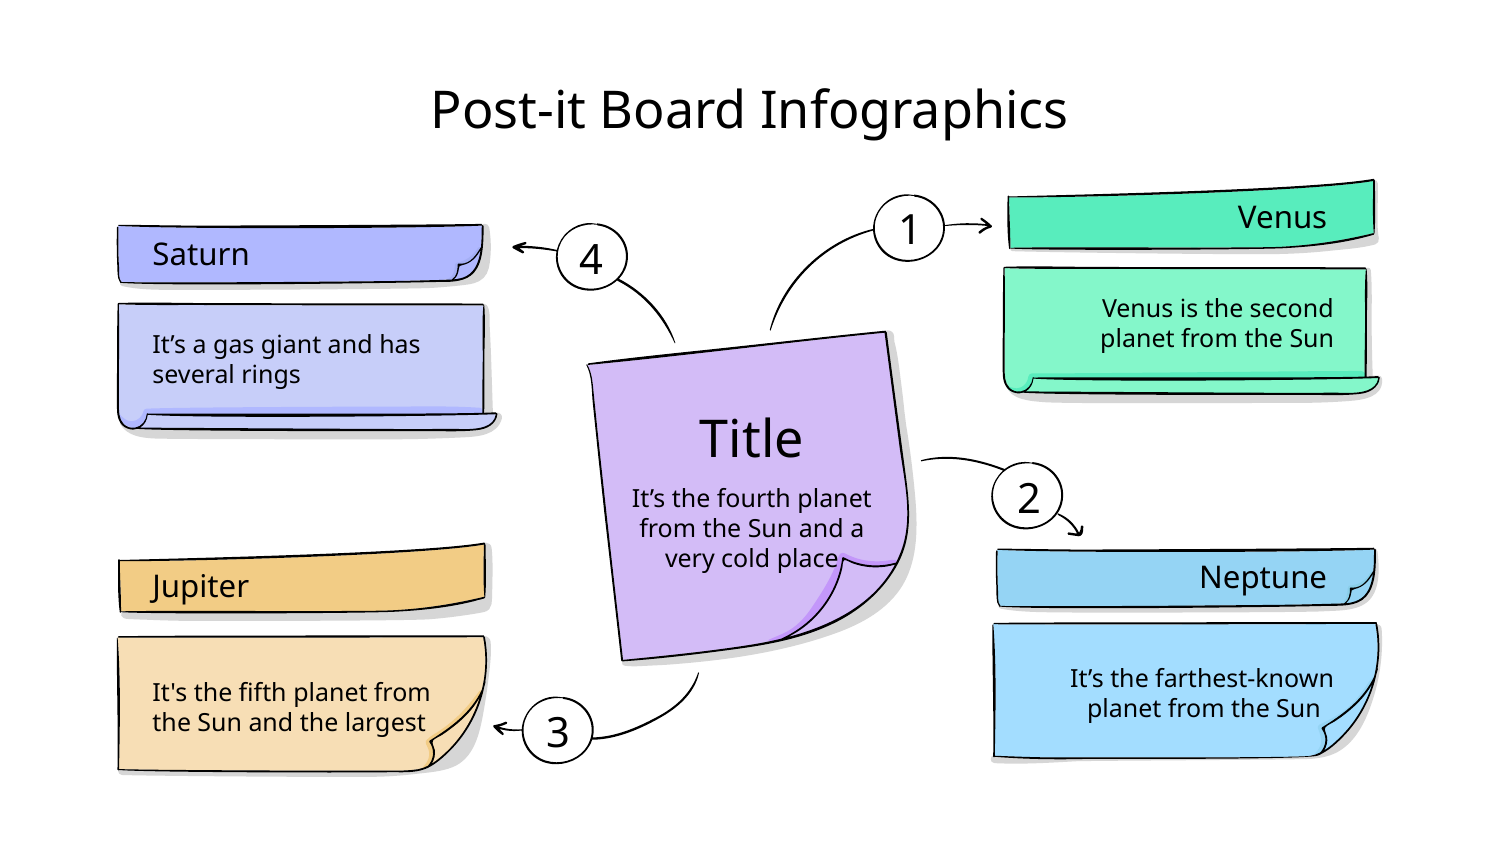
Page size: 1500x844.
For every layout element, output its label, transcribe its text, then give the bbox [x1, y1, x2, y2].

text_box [989, 621, 1384, 764]
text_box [923, 456, 1084, 537]
text_box 3 [524, 697, 593, 765]
text_box [512, 241, 557, 266]
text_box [116, 635, 492, 778]
text_box [498, 719, 524, 743]
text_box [116, 302, 504, 440]
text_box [1001, 266, 1383, 404]
text_box [626, 282, 670, 328]
text_box Post-it Board Infographics [116, 74, 1384, 141]
text_box [770, 215, 876, 328]
text_box 1 [876, 194, 944, 262]
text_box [116, 223, 492, 291]
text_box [995, 547, 1381, 613]
text_box [593, 674, 699, 740]
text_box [1006, 178, 1380, 255]
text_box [117, 542, 494, 622]
text_box 4 [557, 223, 626, 291]
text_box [585, 330, 919, 667]
text_box [944, 217, 992, 236]
